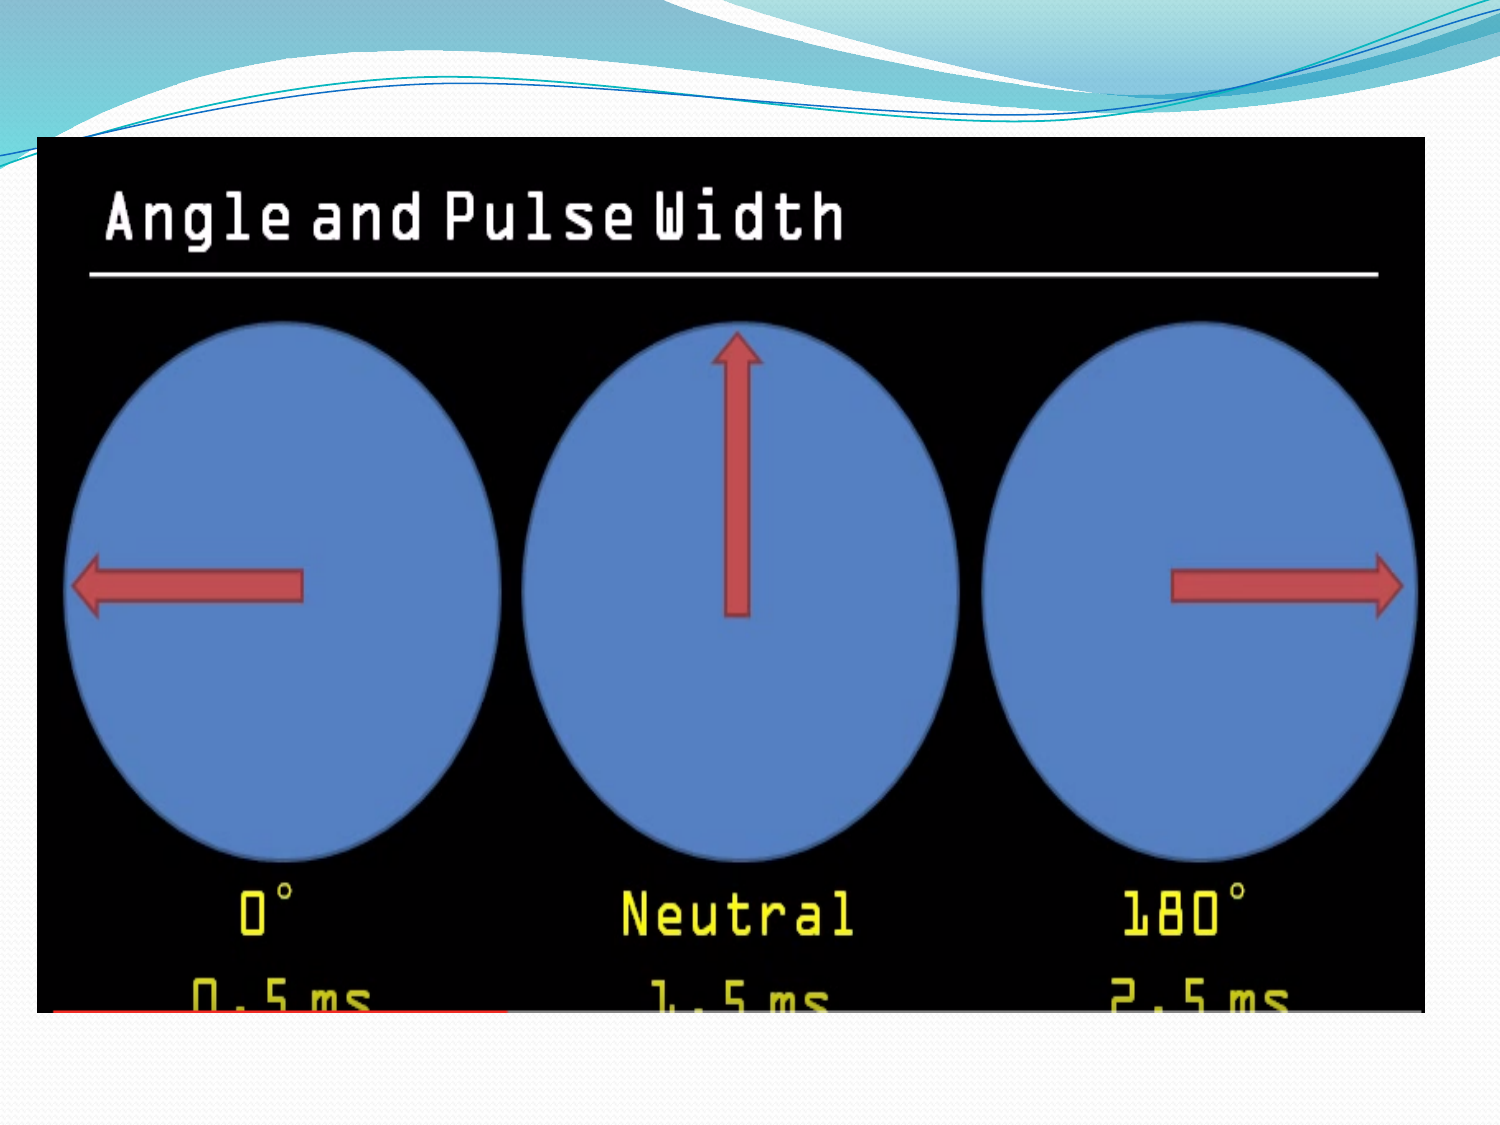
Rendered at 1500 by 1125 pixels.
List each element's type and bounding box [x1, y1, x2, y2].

picture [37, 137, 1426, 1013]
